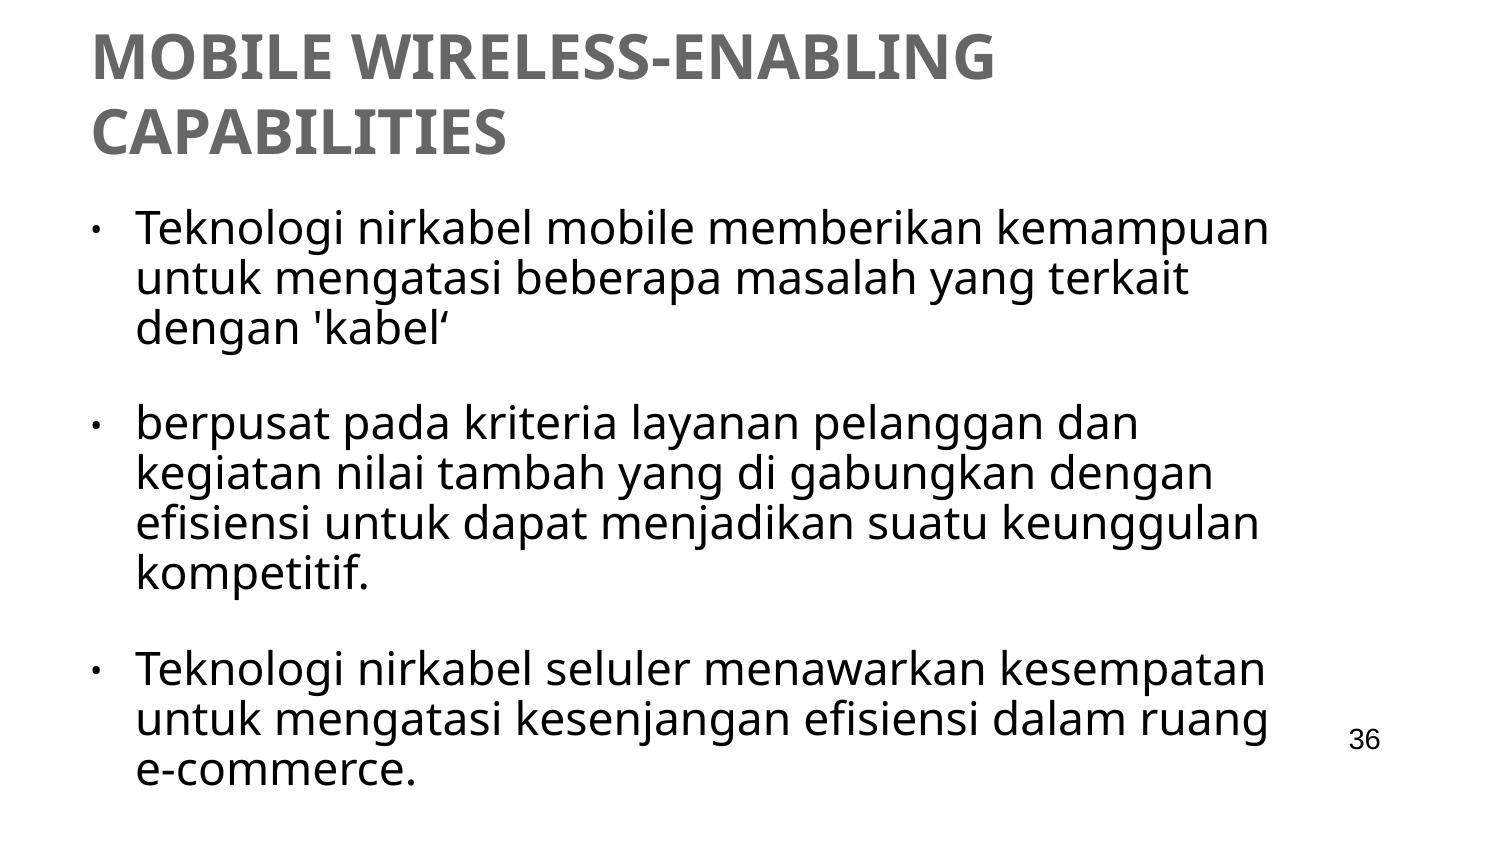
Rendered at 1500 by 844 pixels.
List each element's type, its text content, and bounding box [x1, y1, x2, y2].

title Mobile wireless-enabling capabilities [75, 33, 1300, 175]
slide_number ‹#› [1333, 705, 1434, 770]
list Teknologi nirkabel mobile memberikan kemampuan untuk mengatasi beberapa masalah yang terkait dengan 'kabel‘ berpusat pada kriteria layanan pelanggan dan kegiatan nilai tambah yang di gabungkan dengan efisiensi untuk dapat menjadikan suatu keunggulan kompetitif. Teknologi nirkabel seluler menawarkan kesempatan untuk mengatasi kesenjangan efisiensi dalam ruang e-commerce. Wireless juga meningkatkan pengawasan dan pengelolaan proses supply chain dengan meningkatkan aliran informasi untuk memesan, kontrol stok dan pembayaran [75, 196, 1300, 797]
